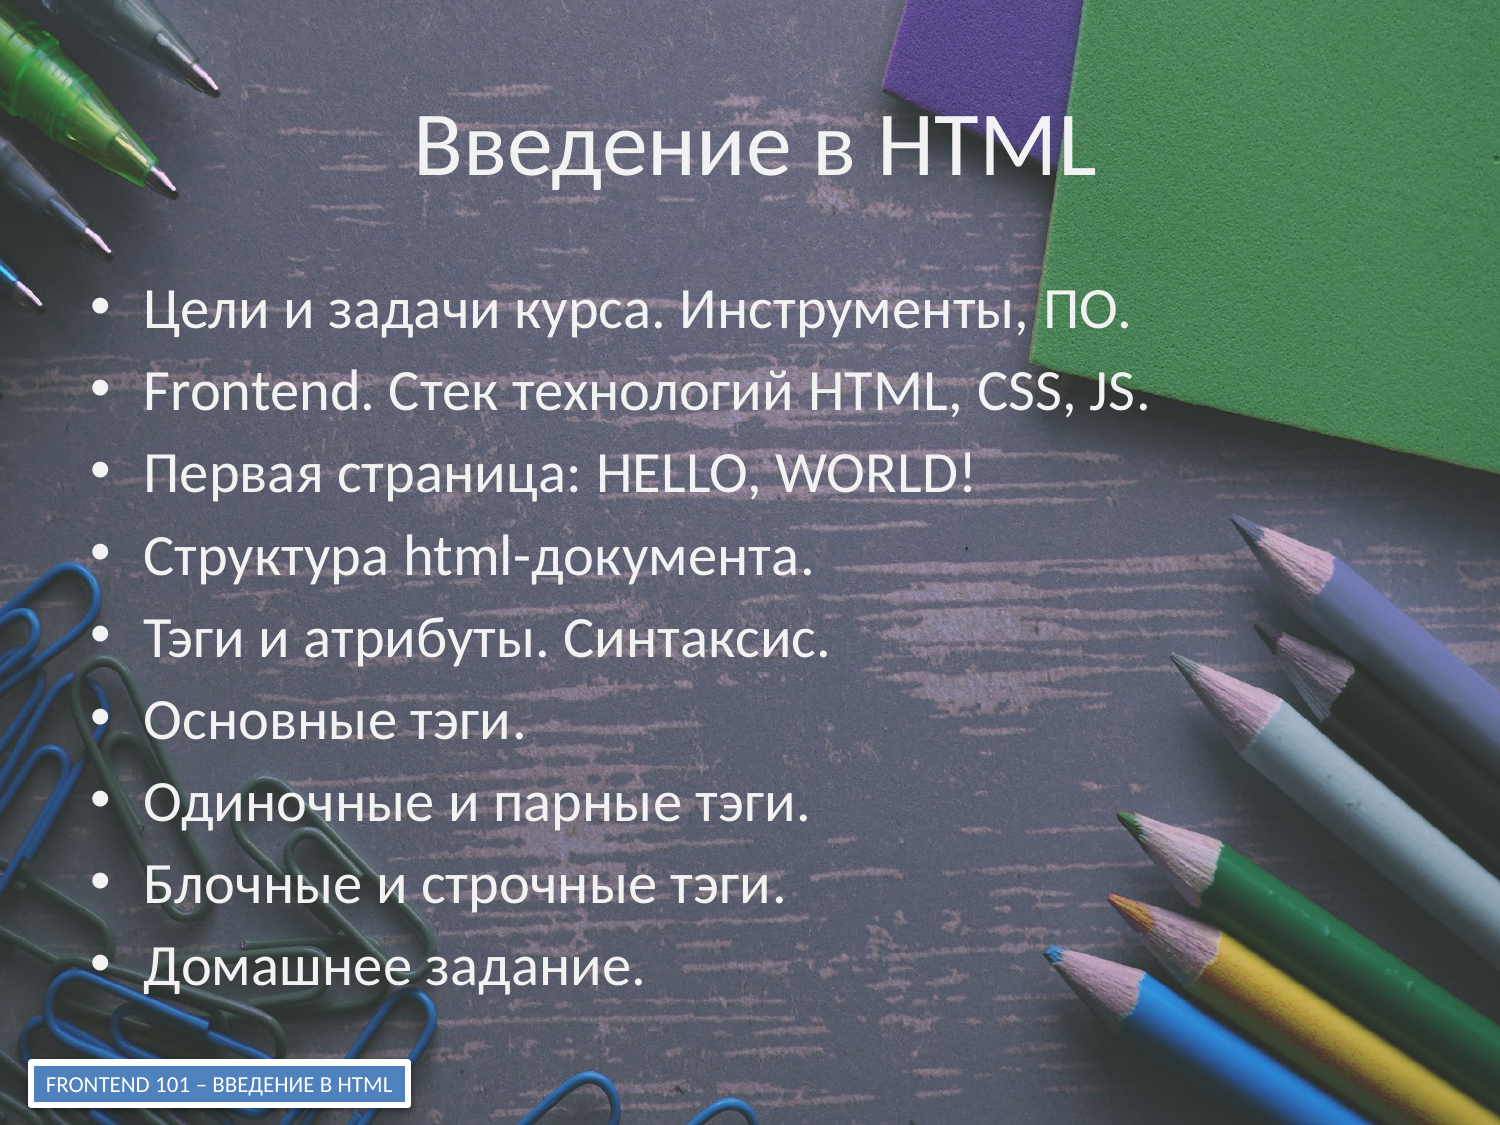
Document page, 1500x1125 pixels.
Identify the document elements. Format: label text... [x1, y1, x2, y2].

picture [0, 0, 1500, 1125]
list Цели и задачи курса. Инструменты, ПО. Frontend. Стек технологий HTML, CSS, JS. Первая страница: HELLO, WORLD! Структура html-документа. Тэги и атрибуты. Синтаксис. Основные тэги. Одиночные и парные тэги. Блочные и строчные тэги. Домашнее задание. [75, 262, 1425, 1005]
title Введение в HTML [75, 45, 1436, 233]
text_box FRONTEND 101 – ВВЕДЕНИЕ В HTML [28, 1059, 411, 1108]
